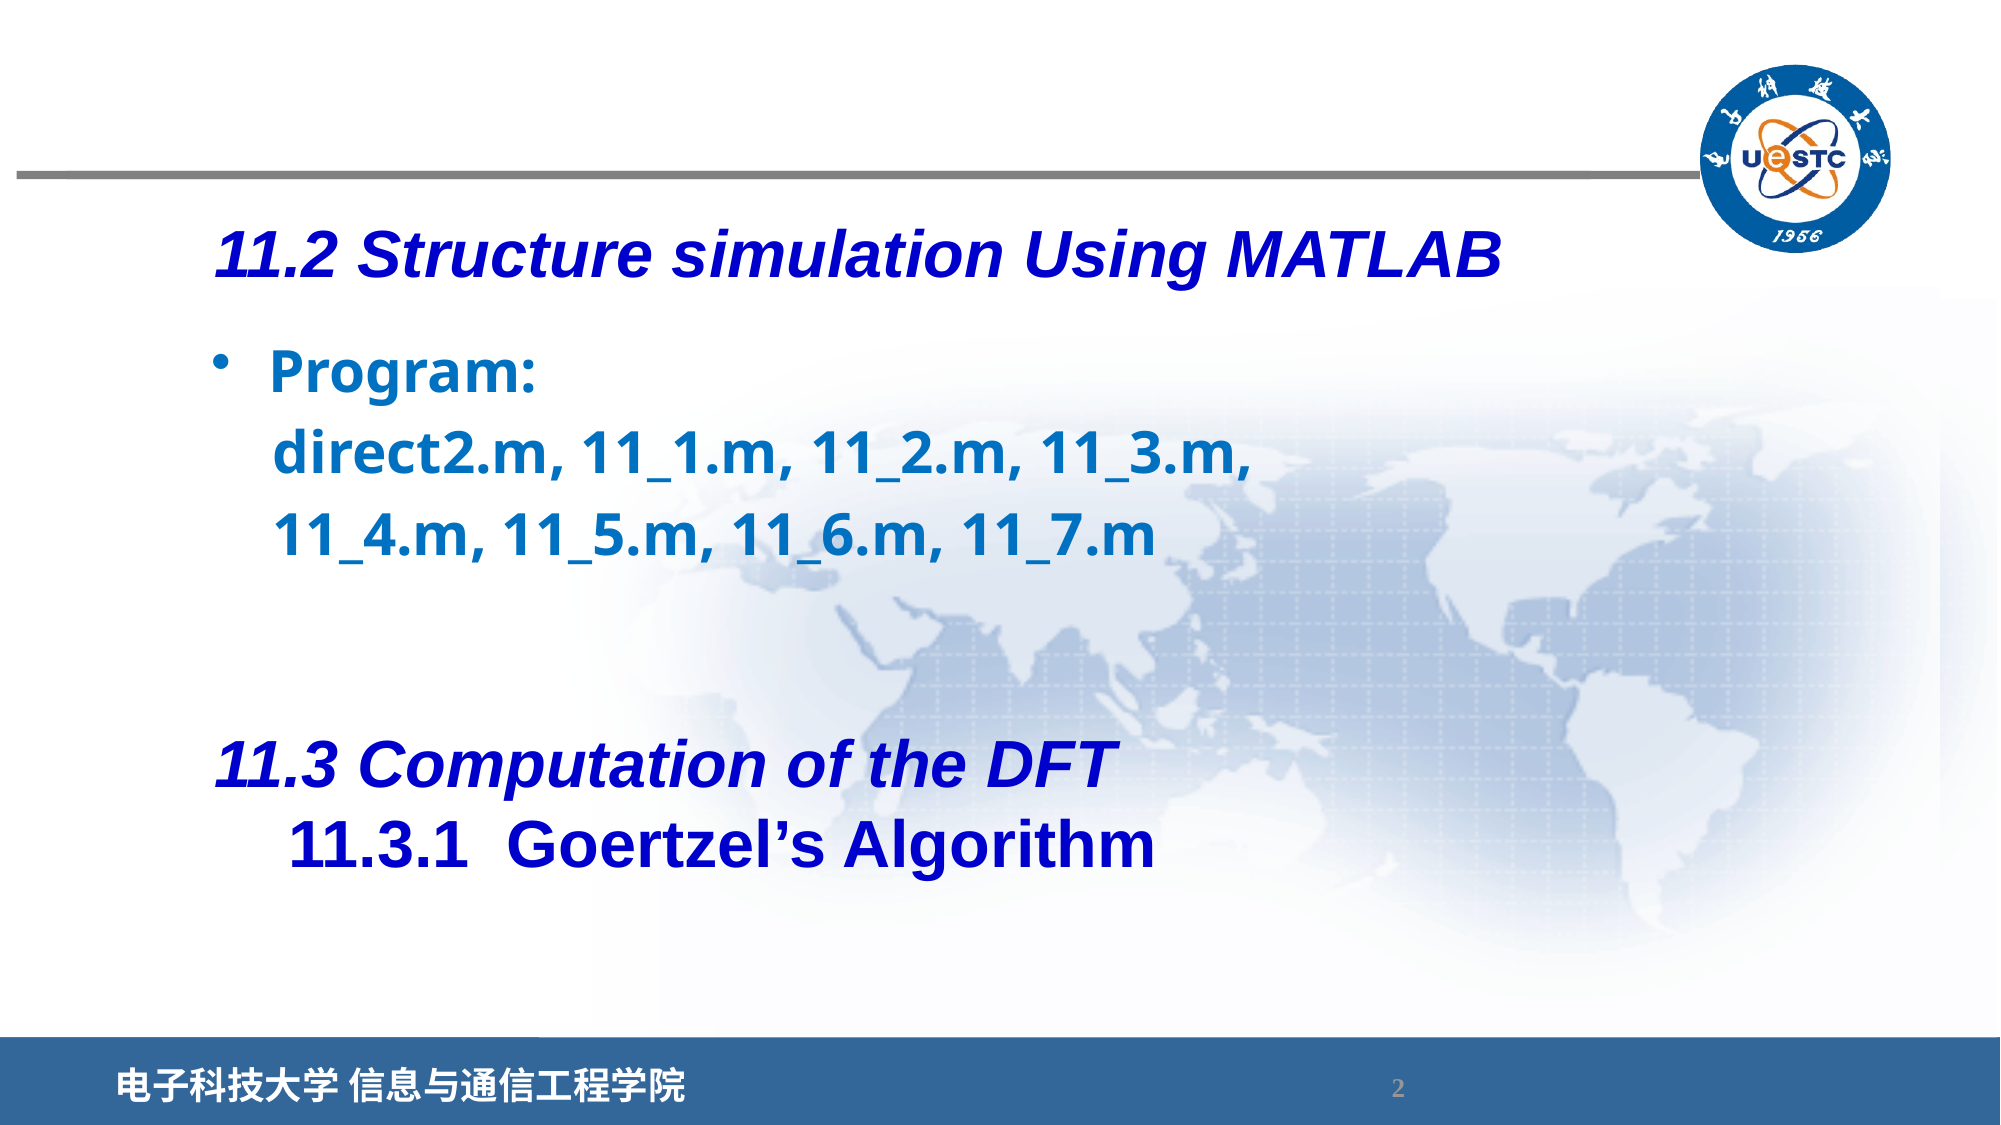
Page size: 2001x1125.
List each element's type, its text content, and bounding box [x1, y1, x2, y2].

picture [483, 287, 1997, 1037]
title 11.2 Structure simulation Using MATLAB [199, 172, 1606, 330]
text_box 11.3 Computation of the DFT 11.3.1 Goertzel’s Algorithm [199, 673, 1550, 929]
list Program: direct2.m, 11_1.m, 11_2.m, 11_3.m, 11_4.m, 11_5.m, 11_6.m, 11_7.m [196, 326, 1547, 674]
picture [1679, 56, 1940, 262]
